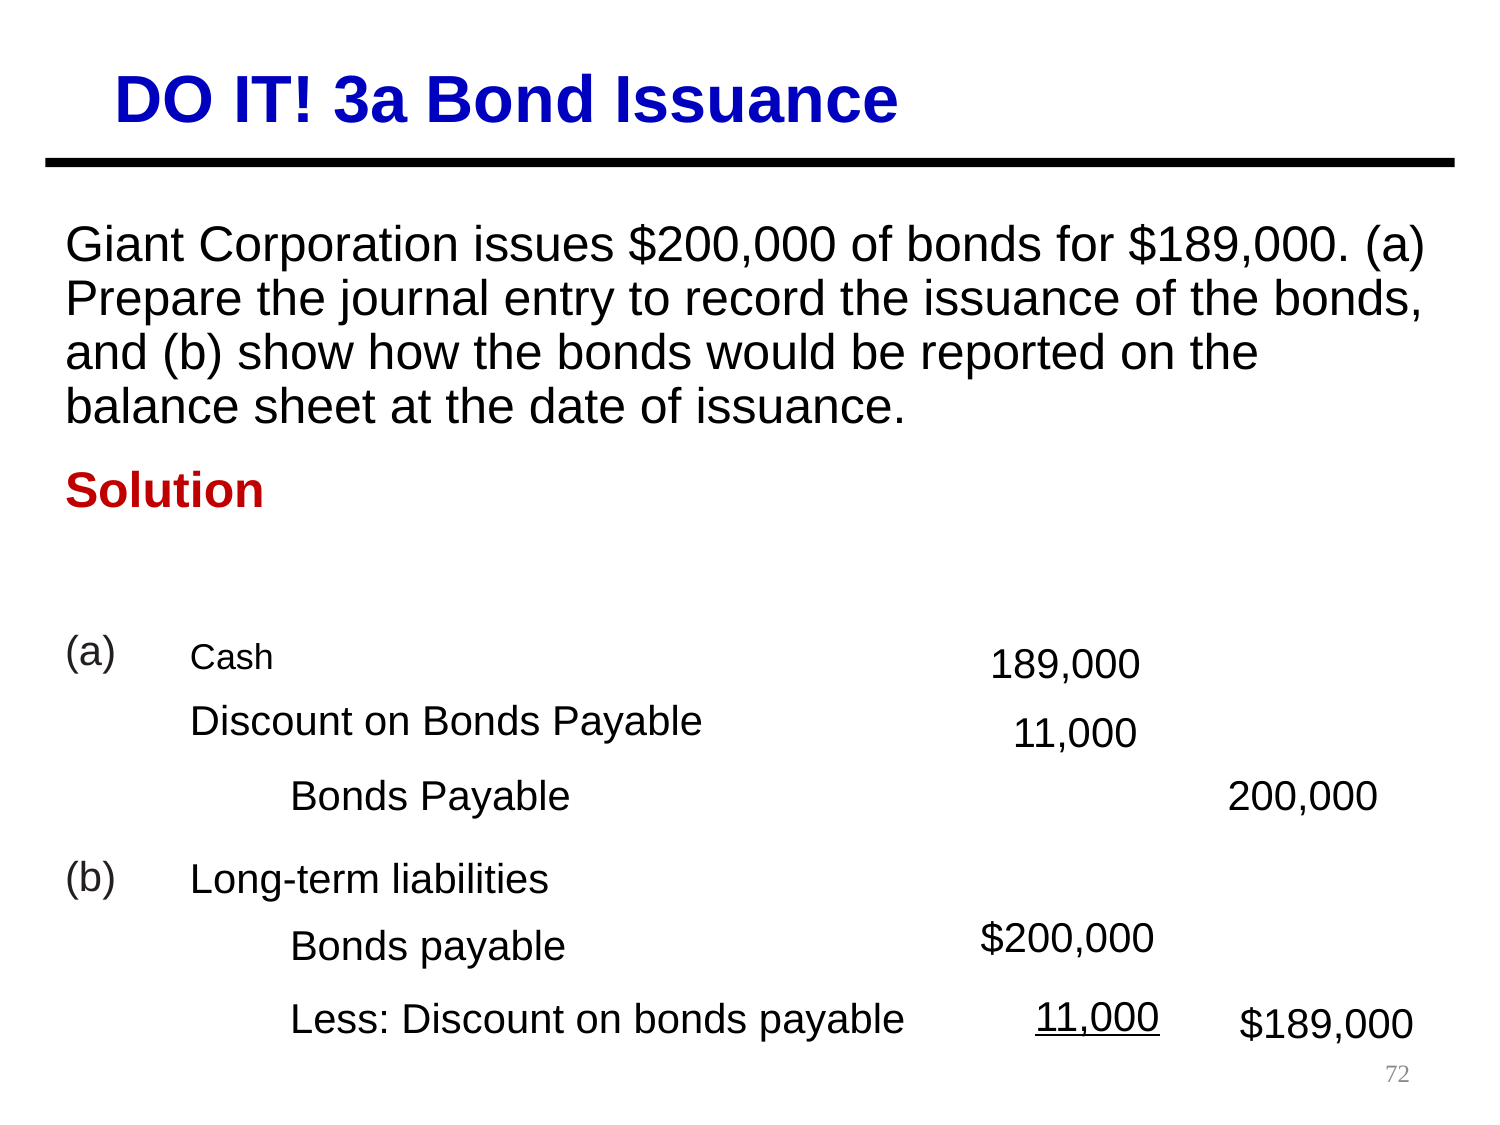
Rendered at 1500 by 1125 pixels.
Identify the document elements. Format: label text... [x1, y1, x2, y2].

text_box (b) [50, 847, 163, 917]
text_box Giant Corporation issues $200,000 of bonds for $189,000. (a) Prepare the journal entry to record the issuance of the bonds, and (b) show how the bonds would be reported on the balance sheet at the date of issuance. Solution [50, 210, 1450, 458]
text_box $200,000 [965, 909, 1204, 981]
text_box Discount on Bonds Payable [174, 691, 913, 755]
text_box Cash [174, 631, 475, 685]
text_box 189,000 [975, 635, 1450, 692]
text_box Long-term liabilities [174, 849, 750, 912]
text_box Less: Discount on bonds payable [275, 989, 975, 1053]
text_box $189,000 [1224, 994, 1475, 1058]
text_box Bonds Payable [275, 766, 700, 829]
text_box 200,000 [1212, 766, 1441, 830]
text_box DO IT! 3a Bond Issuance [99, 50, 1450, 142]
slide_number 72 [1074, 1042, 1425, 1103]
text_box (a) [50, 621, 163, 710]
text_box 11,000 [975, 704, 1175, 767]
text_box Bonds payable [274, 916, 650, 978]
text_box 11,000 [1020, 987, 1195, 1053]
